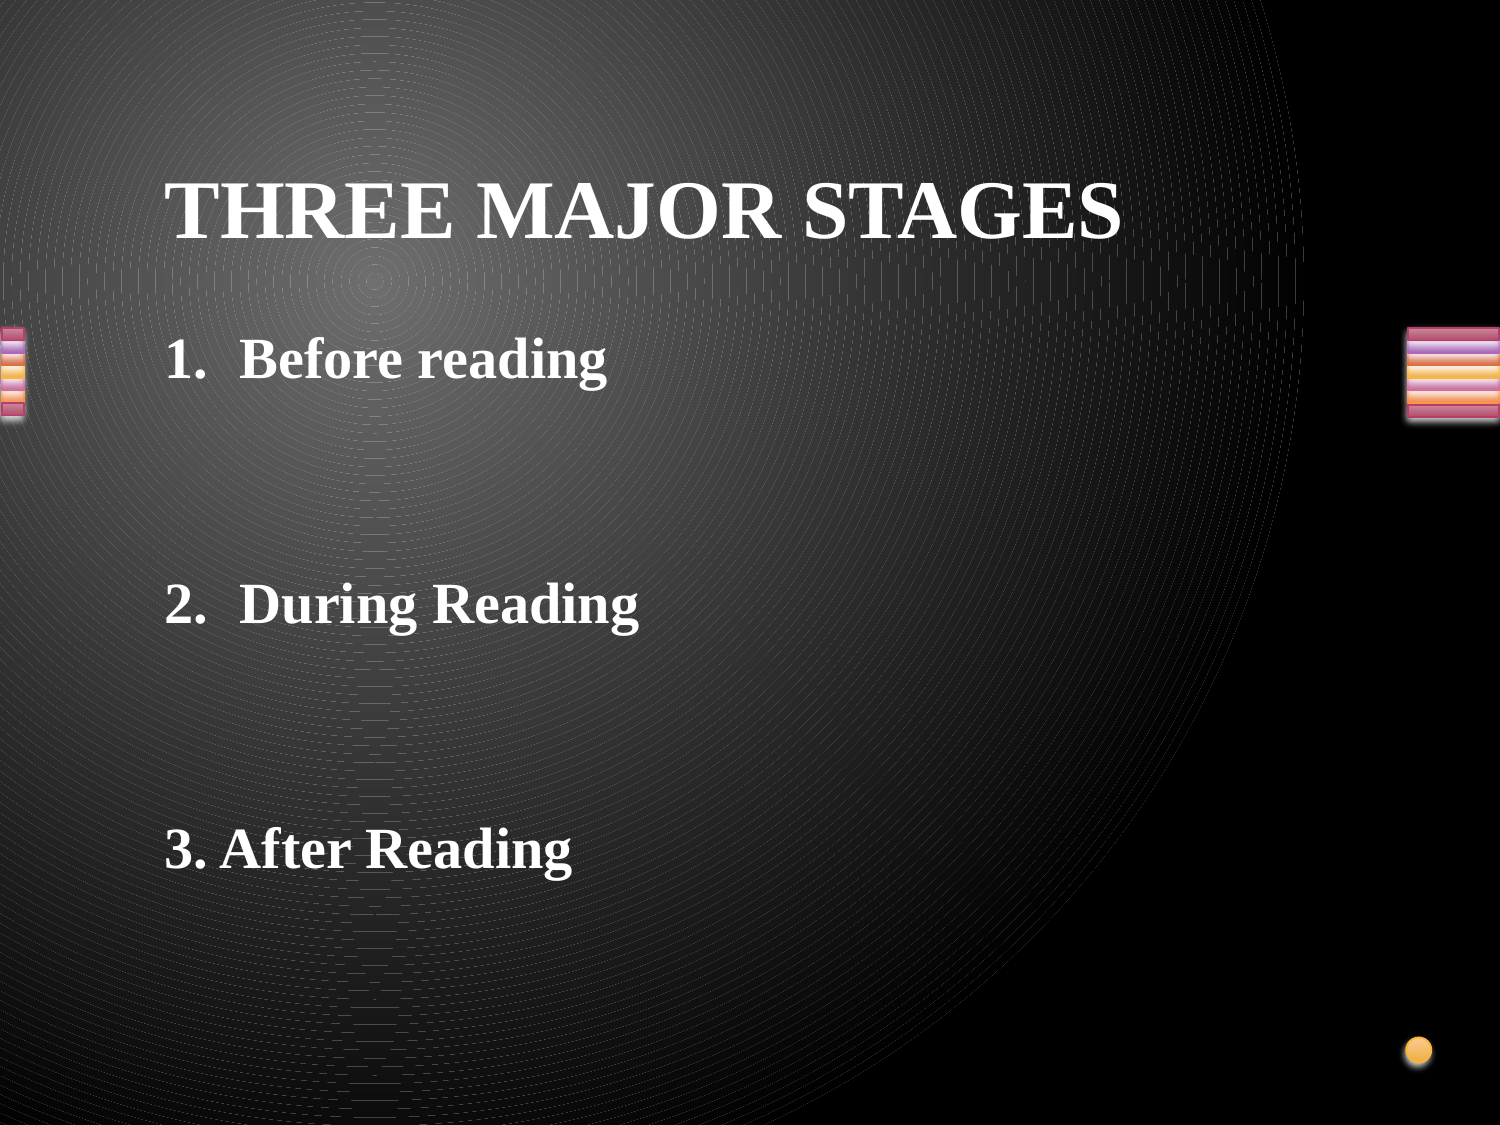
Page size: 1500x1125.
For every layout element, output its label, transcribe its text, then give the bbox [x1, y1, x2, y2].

title THREE MAJOR STAGES [150, 75, 1413, 263]
list Before reading During Reading 3. After Reading [150, 312, 1375, 1005]
